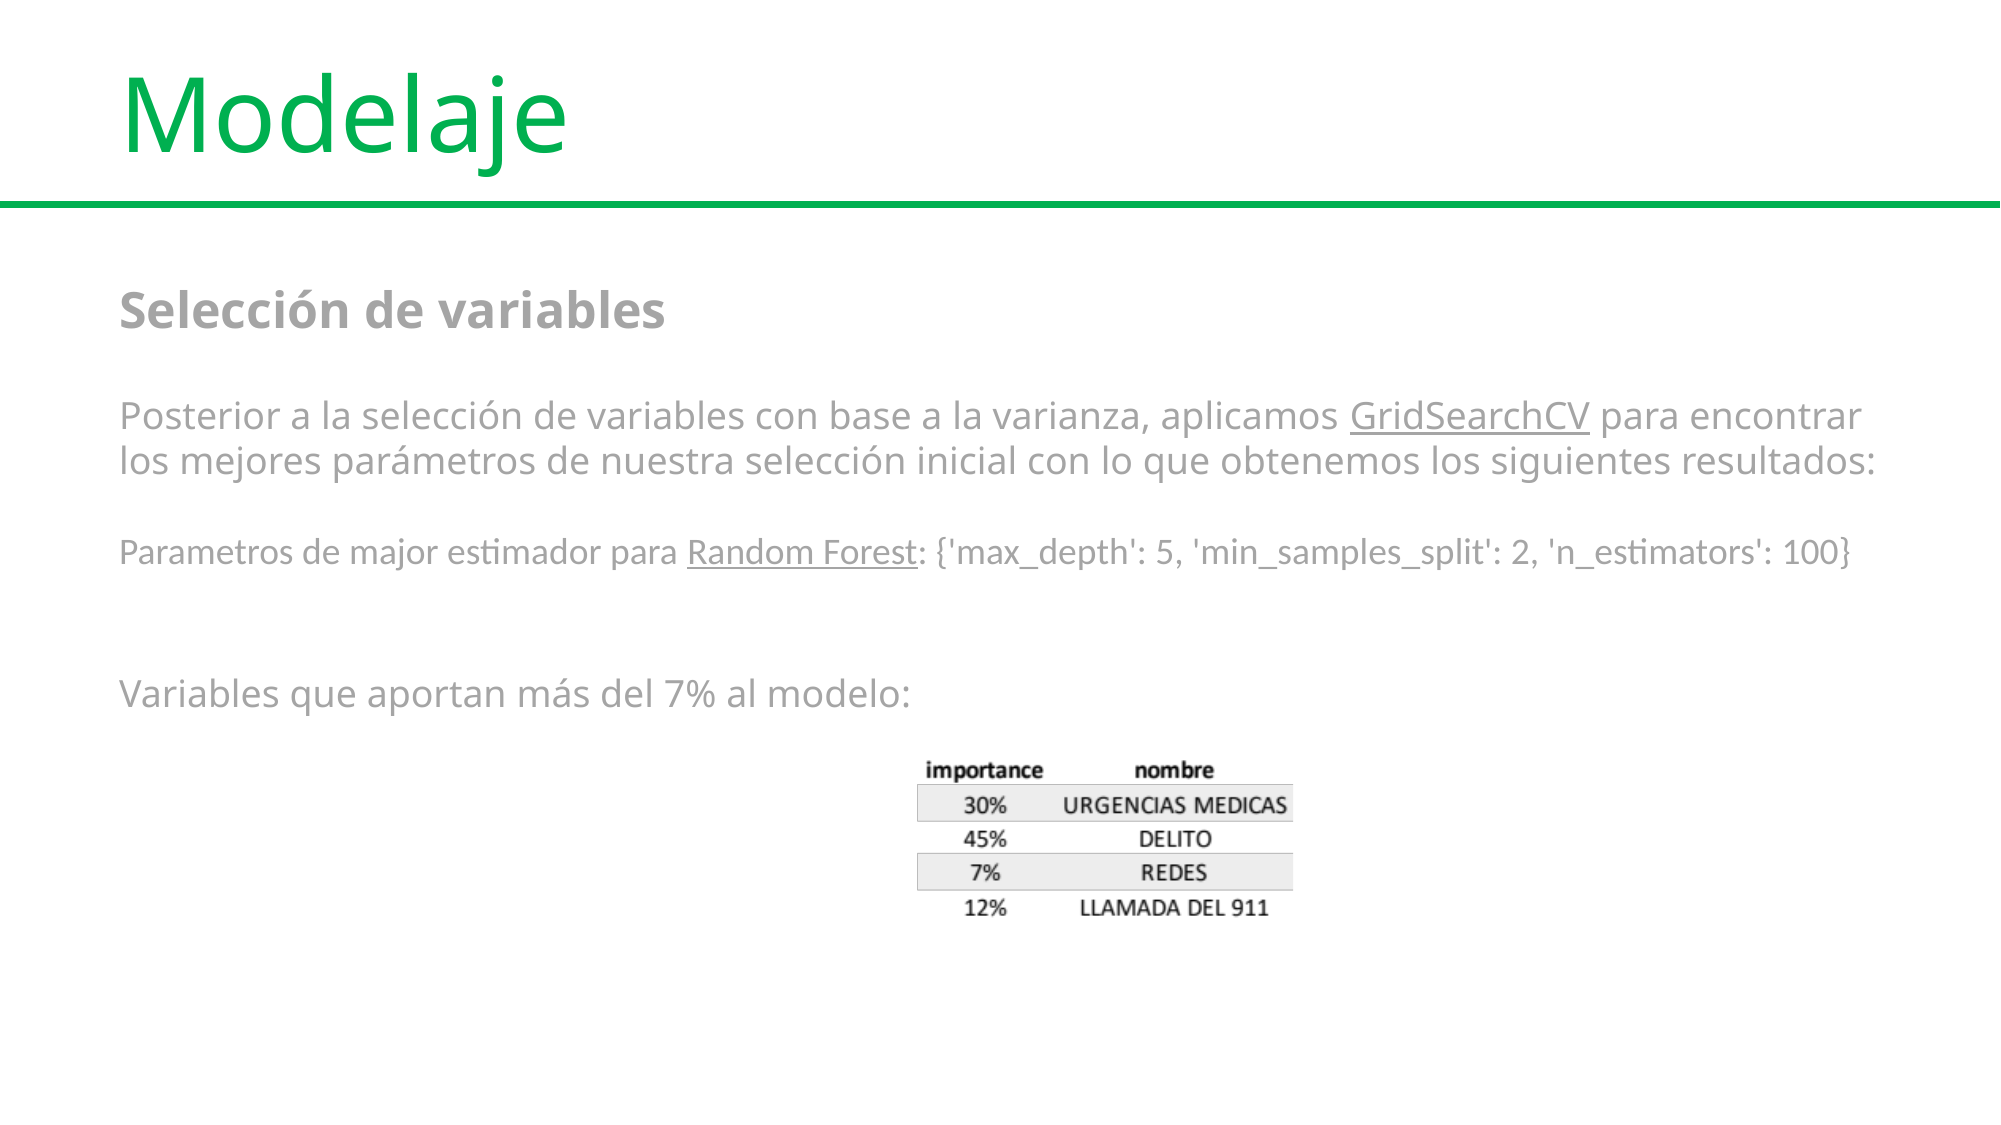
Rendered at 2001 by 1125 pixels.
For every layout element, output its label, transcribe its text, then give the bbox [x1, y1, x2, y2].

text_box Variables que aportan más del 7% al modelo: [104, 662, 1925, 723]
picture [915, 751, 1294, 921]
text_box Posterior a la selección de variables con base a la varianza, aplicamos GridSearchCV para encontrar los mejores parámetros de nuestra selección inicial con lo que obtenemos los siguientes resultados: Parametros de major estimador para Random Forest: {'max_depth': 5, 'min_samples_split': 2, 'n_estimators': 100} [104, 384, 1925, 580]
text_box Modelaje [104, 40, 2000, 181]
text_box Selección de variables [104, 271, 1925, 347]
